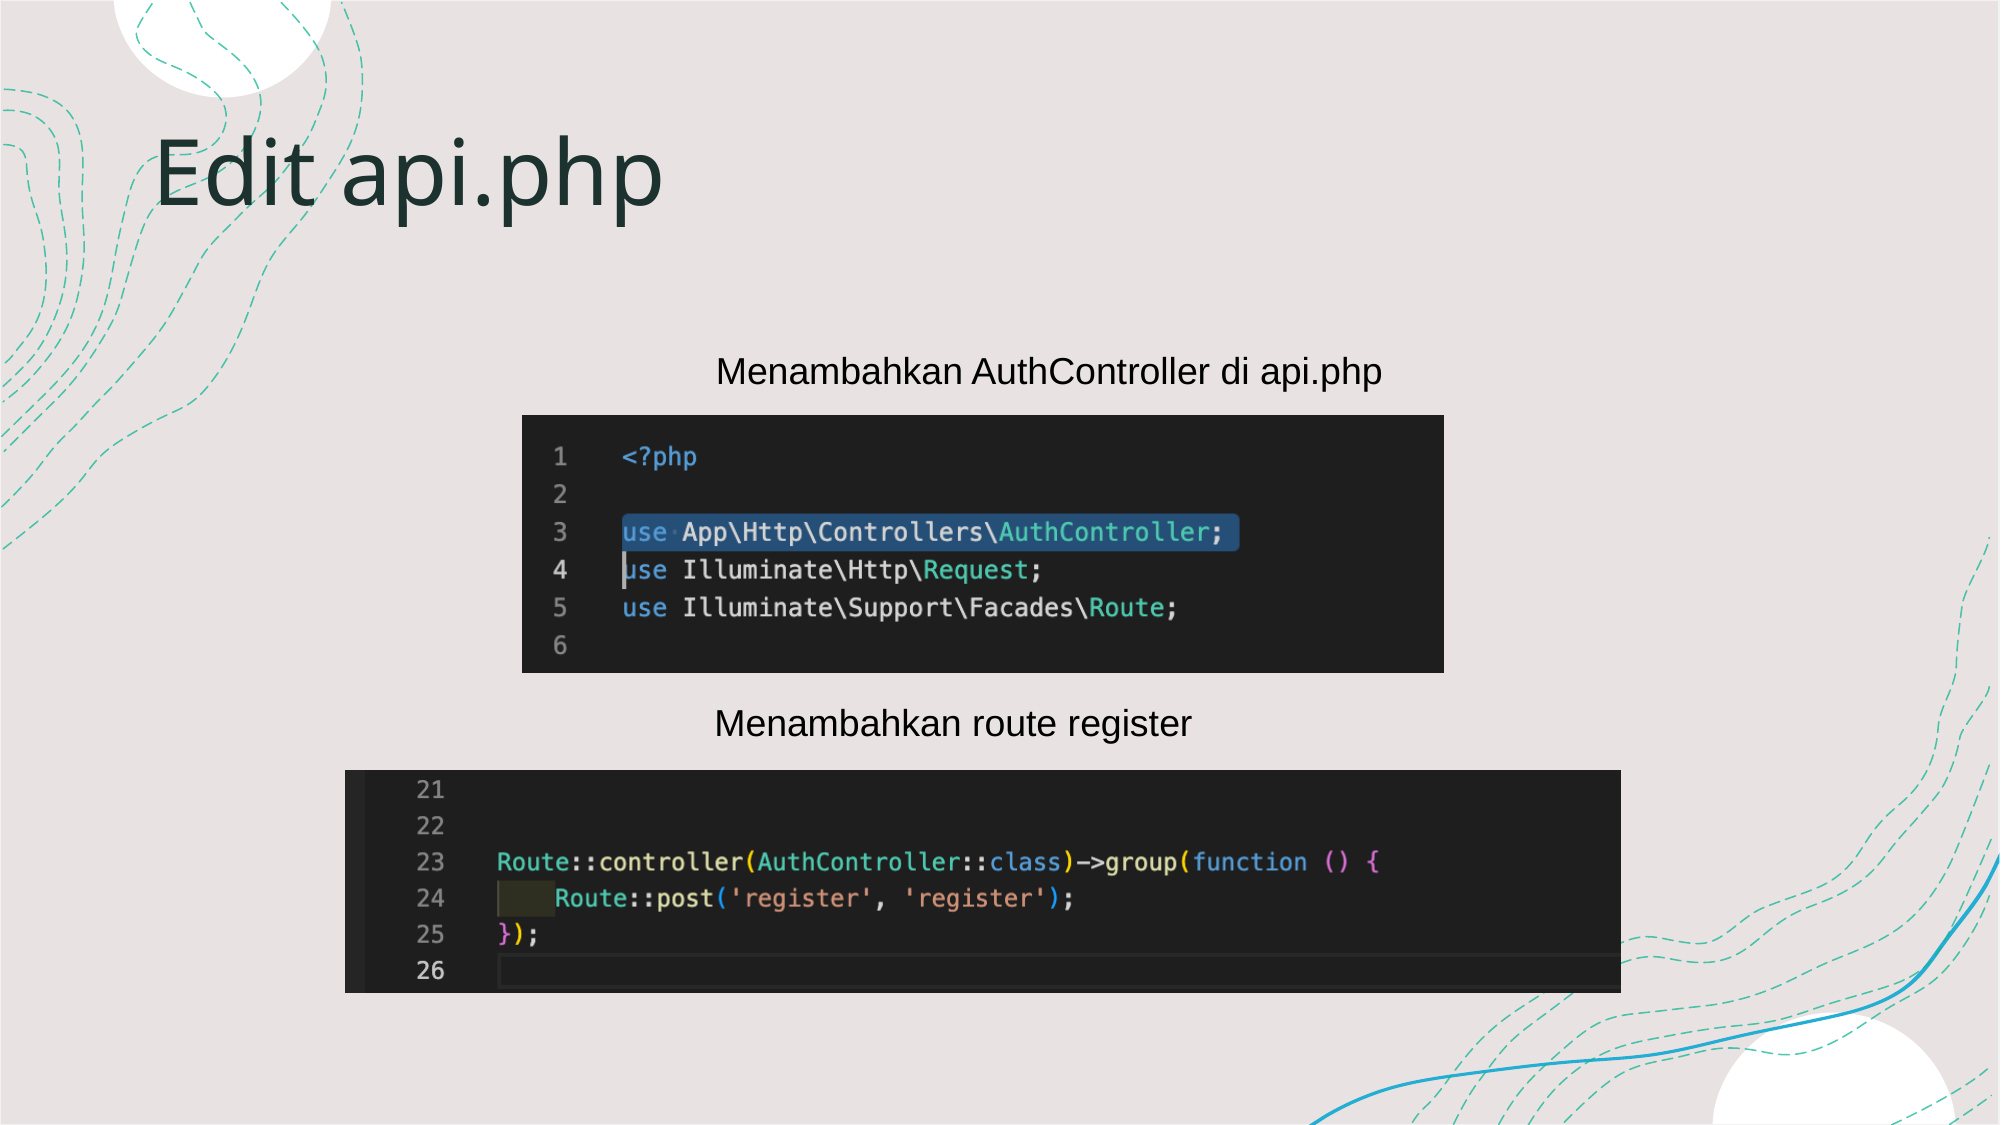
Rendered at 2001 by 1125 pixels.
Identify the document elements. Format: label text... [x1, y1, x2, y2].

text_box Menambahkan route register [699, 691, 1208, 751]
title Edit api.php [137, 59, 1863, 278]
picture [522, 415, 1444, 673]
text_box Menambahkan AuthController di api.php [701, 339, 1398, 416]
picture [345, 770, 1621, 993]
